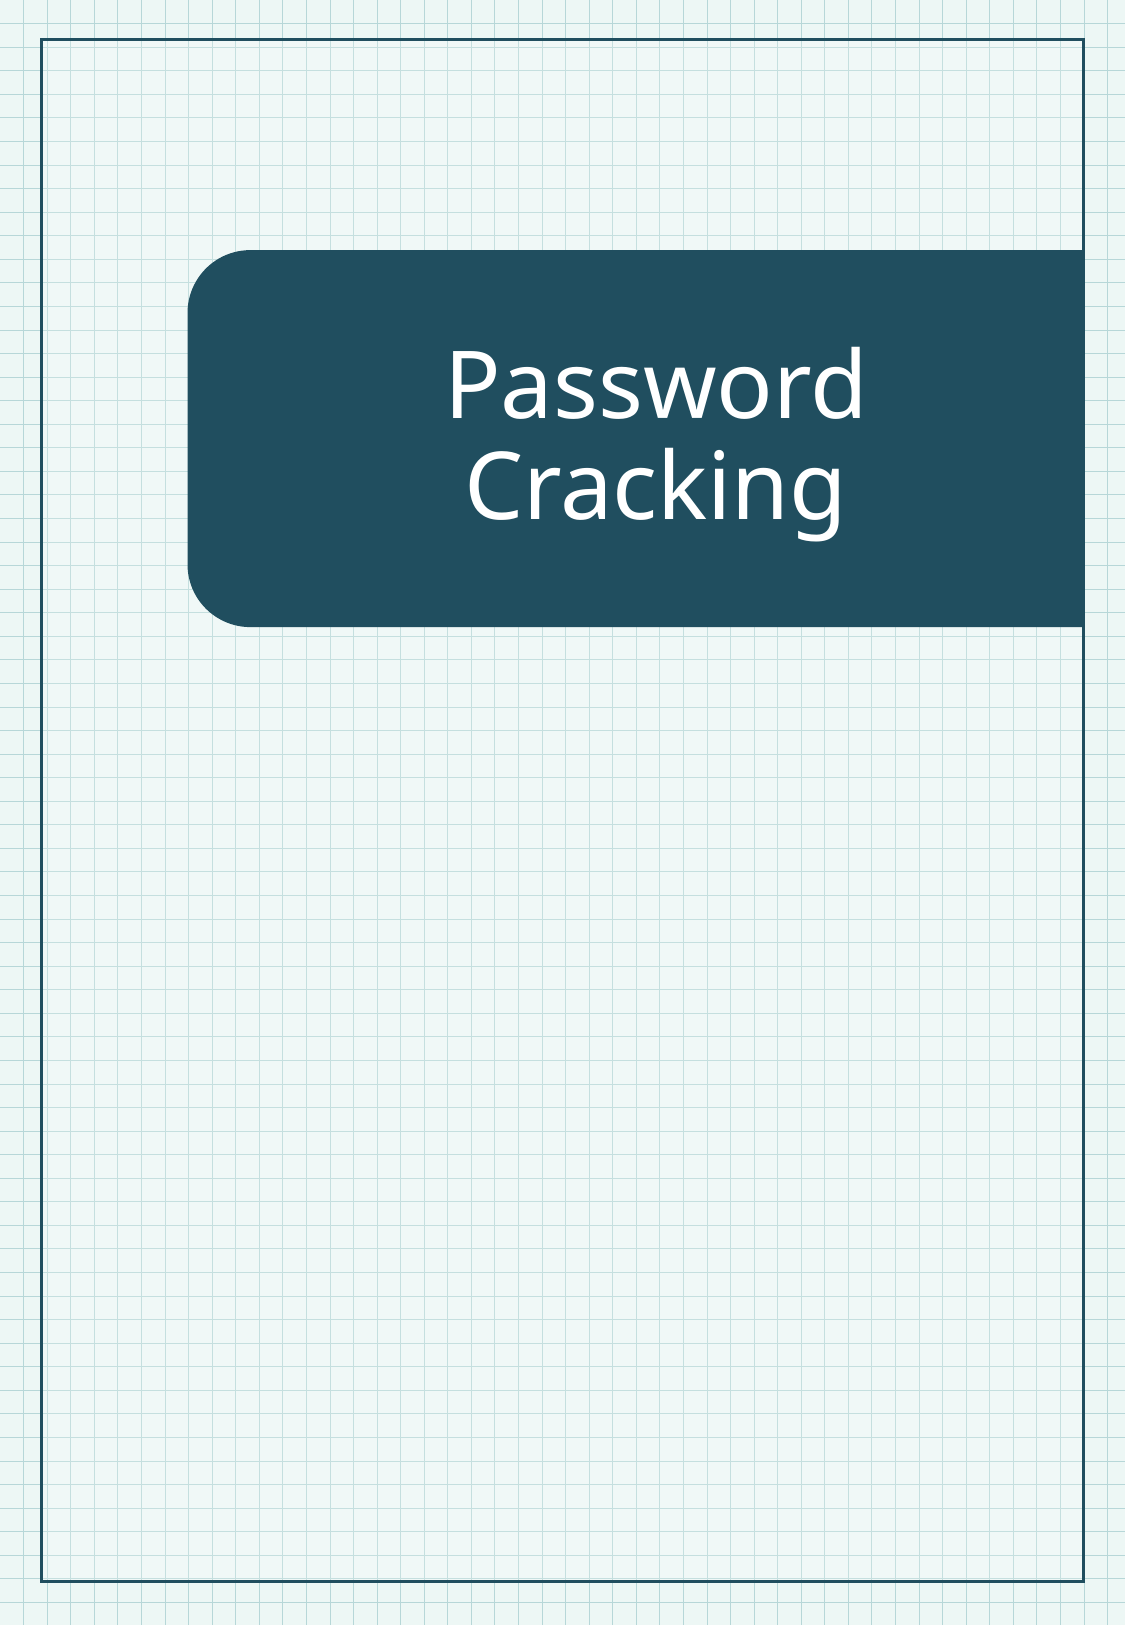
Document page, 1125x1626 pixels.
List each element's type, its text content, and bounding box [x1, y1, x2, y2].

text_box [41, 38, 1084, 1582]
text_box [186, 249, 1085, 629]
title Password Cracking [251, 327, 1061, 550]
